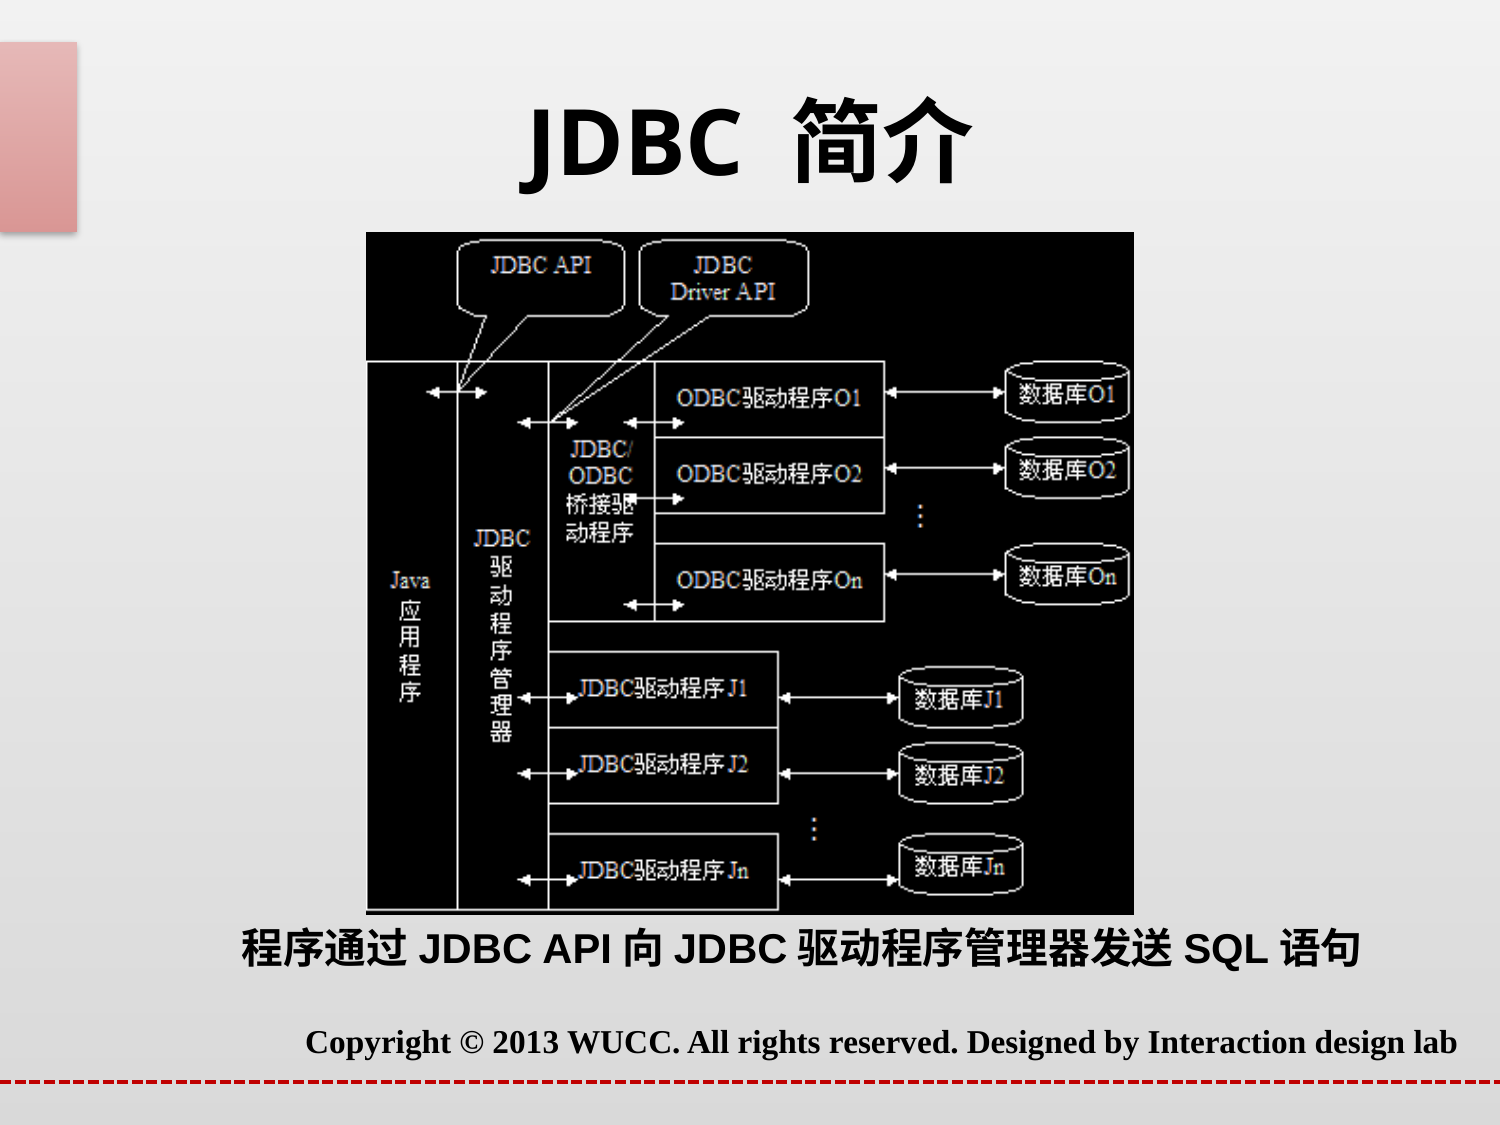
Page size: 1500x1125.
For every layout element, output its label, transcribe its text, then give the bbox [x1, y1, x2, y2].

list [366, 232, 1134, 915]
text_box 程序通过JDBC API向JDBC驱动程序管理器发送SQL语句 [226, 914, 1378, 1025]
title JDBC 简介 [75, 45, 1425, 233]
